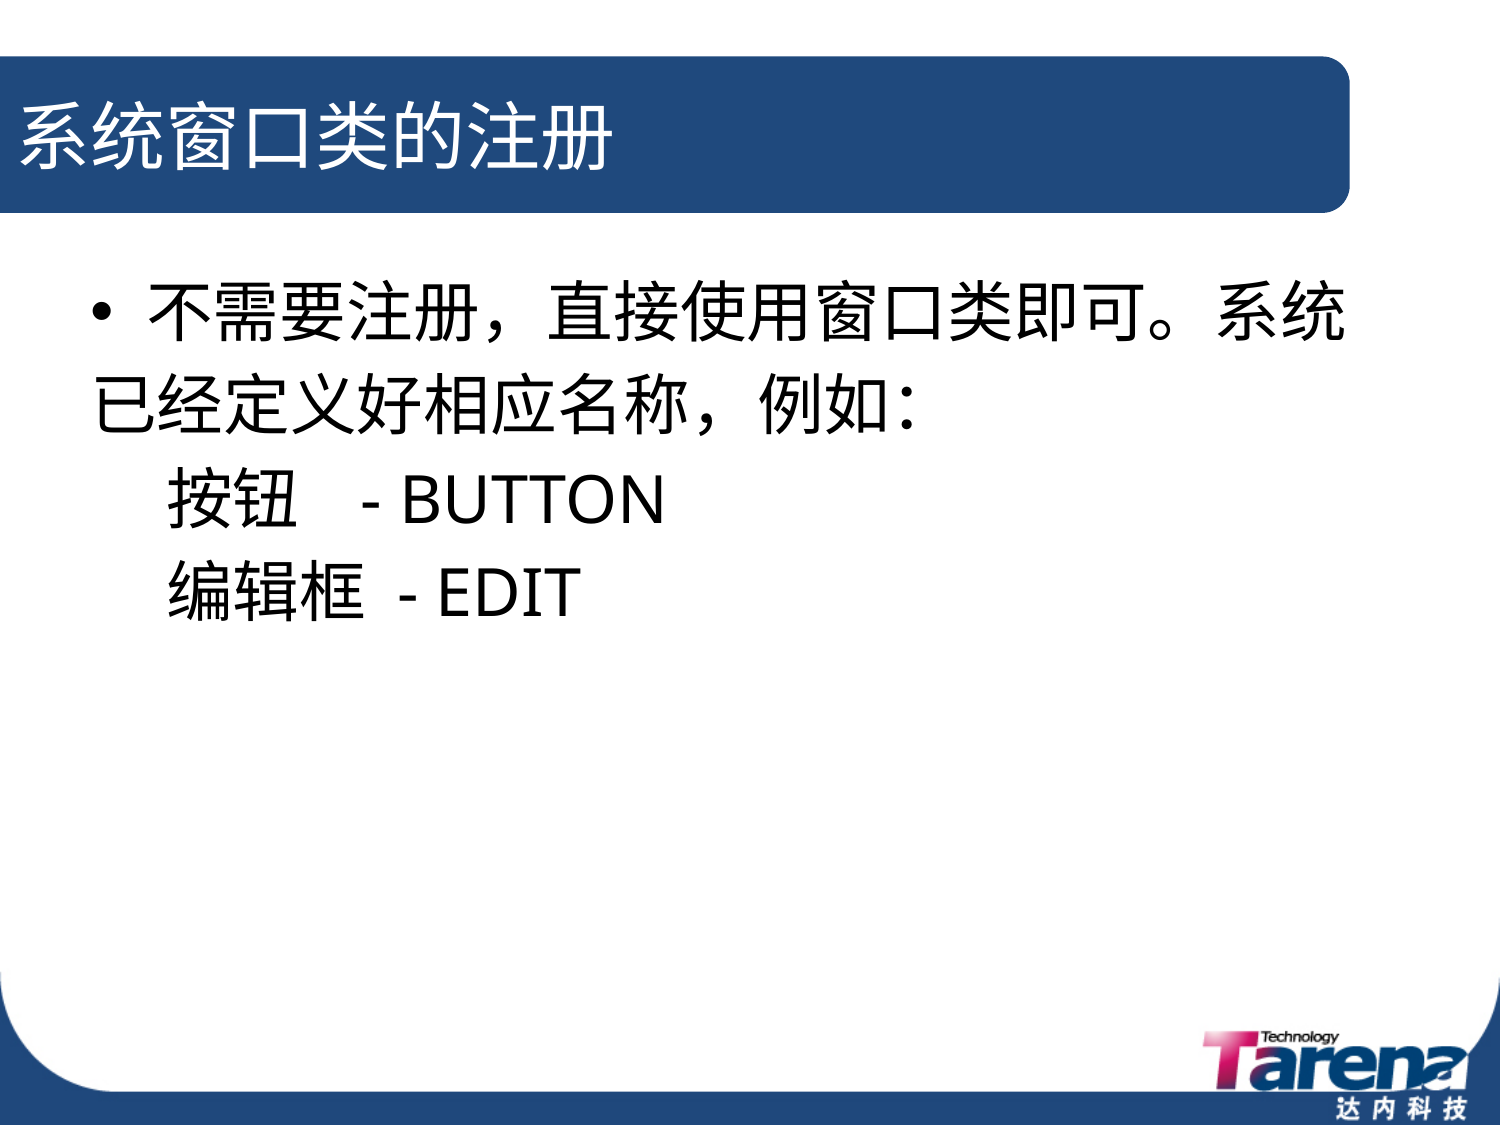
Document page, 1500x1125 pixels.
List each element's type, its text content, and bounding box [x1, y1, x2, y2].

list 不需要注册，直接使用窗口类即可。系统 已经定义好相应名称，例如： 按钮 - BUTTON 编辑框 - EDIT [74, 262, 1426, 1006]
title 系统窗口类的注册 [0, 58, 1346, 212]
picture [0, 0, 1500, 1125]
